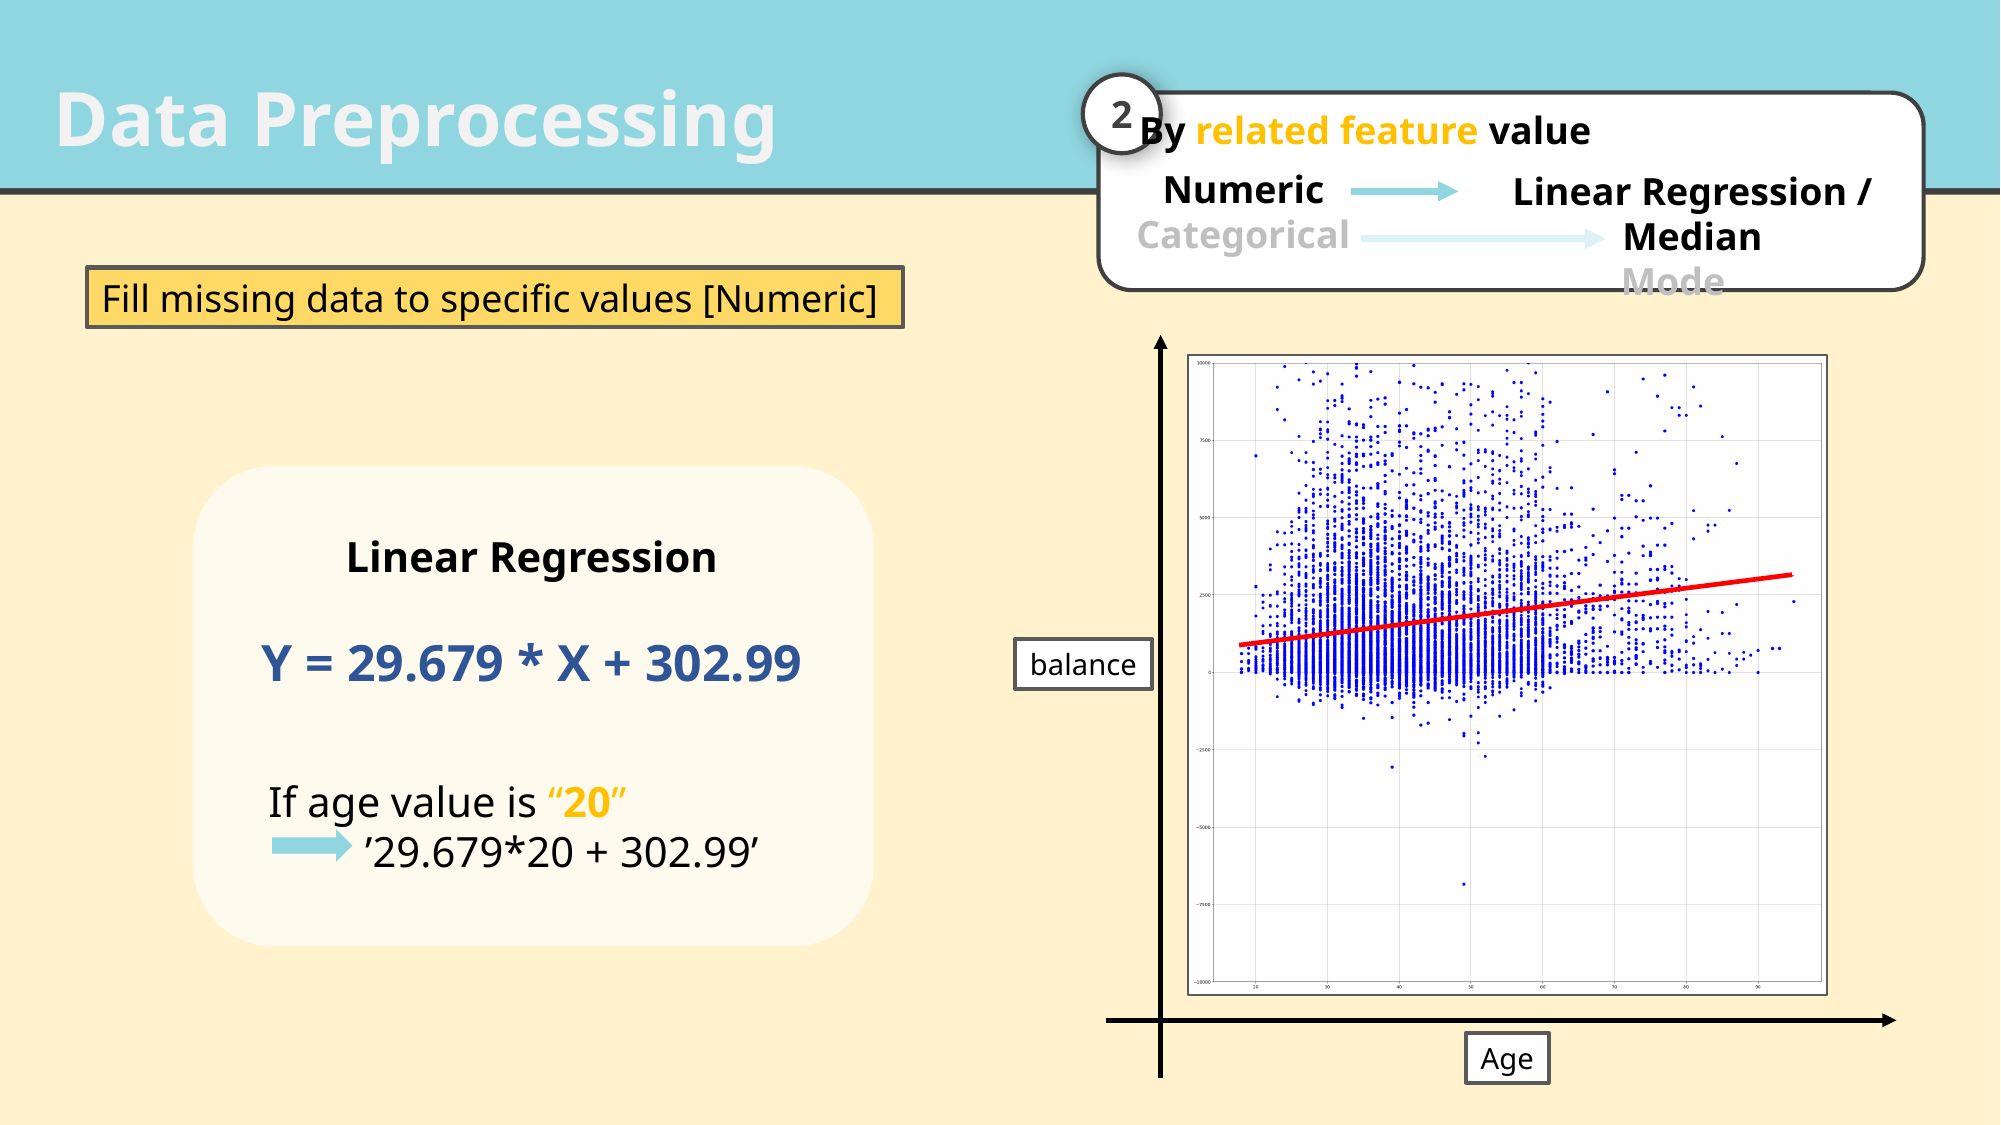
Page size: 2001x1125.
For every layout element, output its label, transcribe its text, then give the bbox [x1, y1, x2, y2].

text_box Data Preprocessing [0, 0, 2000, 189]
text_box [1082, 74, 1949, 291]
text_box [1020, 334, 1897, 1084]
text_box Fill missing data to specific values [Numeric] [86, 267, 904, 328]
text_box [192, 465, 875, 948]
text_box Linear Regression Y = 29.679 * X + 302.99 [213, 523, 850, 699]
text_box [271, 826, 354, 865]
text_box If age value is “20” ’29.679*20 + 302.99’ [253, 768, 813, 884]
